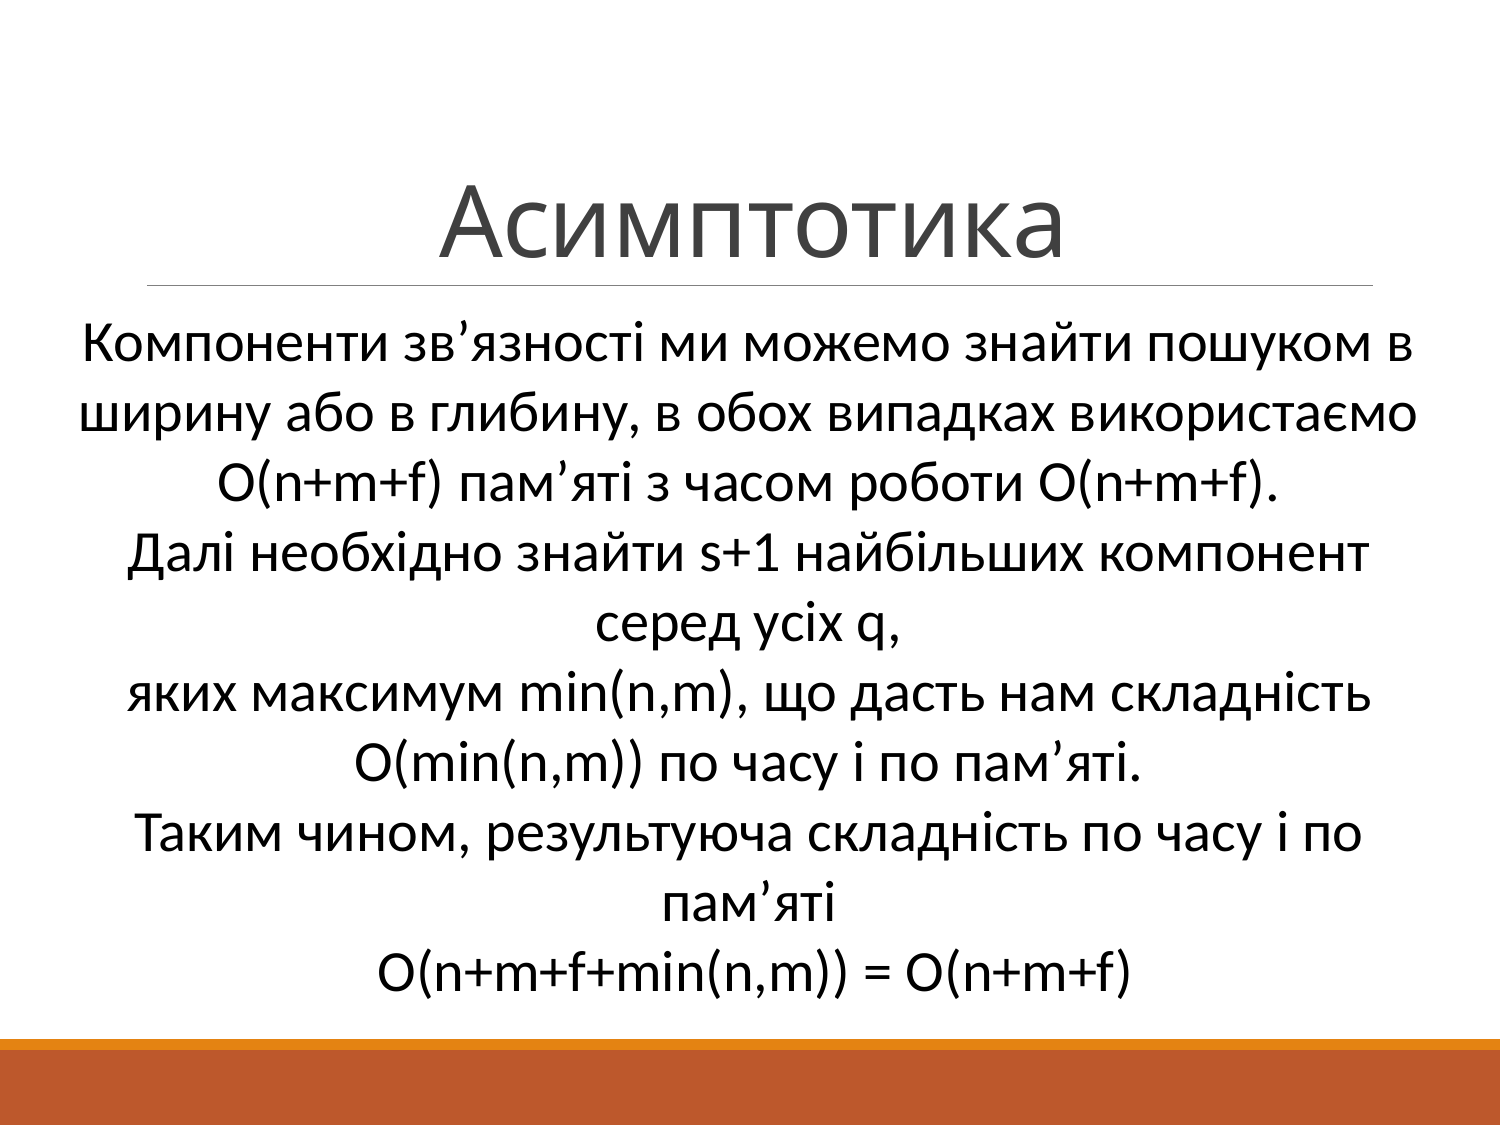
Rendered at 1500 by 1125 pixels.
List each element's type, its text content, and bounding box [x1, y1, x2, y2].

text_box Компоненти зв’язності ми можемо знайти пошуком в ширину або в глибину, в обох випадках використаємо O(n+m+f) пам’яті з часом роботи O(n+m+f). Далі необхідно знайти s+1 найбільших компонент серед усіх q, яких максимум min(n,m), що дасть нам складність О(min(n,m)) по часу і по пам’яті. Таким чином, результуюча складність по часу і по пам’яті О(n+m+f+min(n,m)) = O(n+m+f) [40, 295, 1458, 1081]
title Асимптотика [135, 47, 1373, 285]
